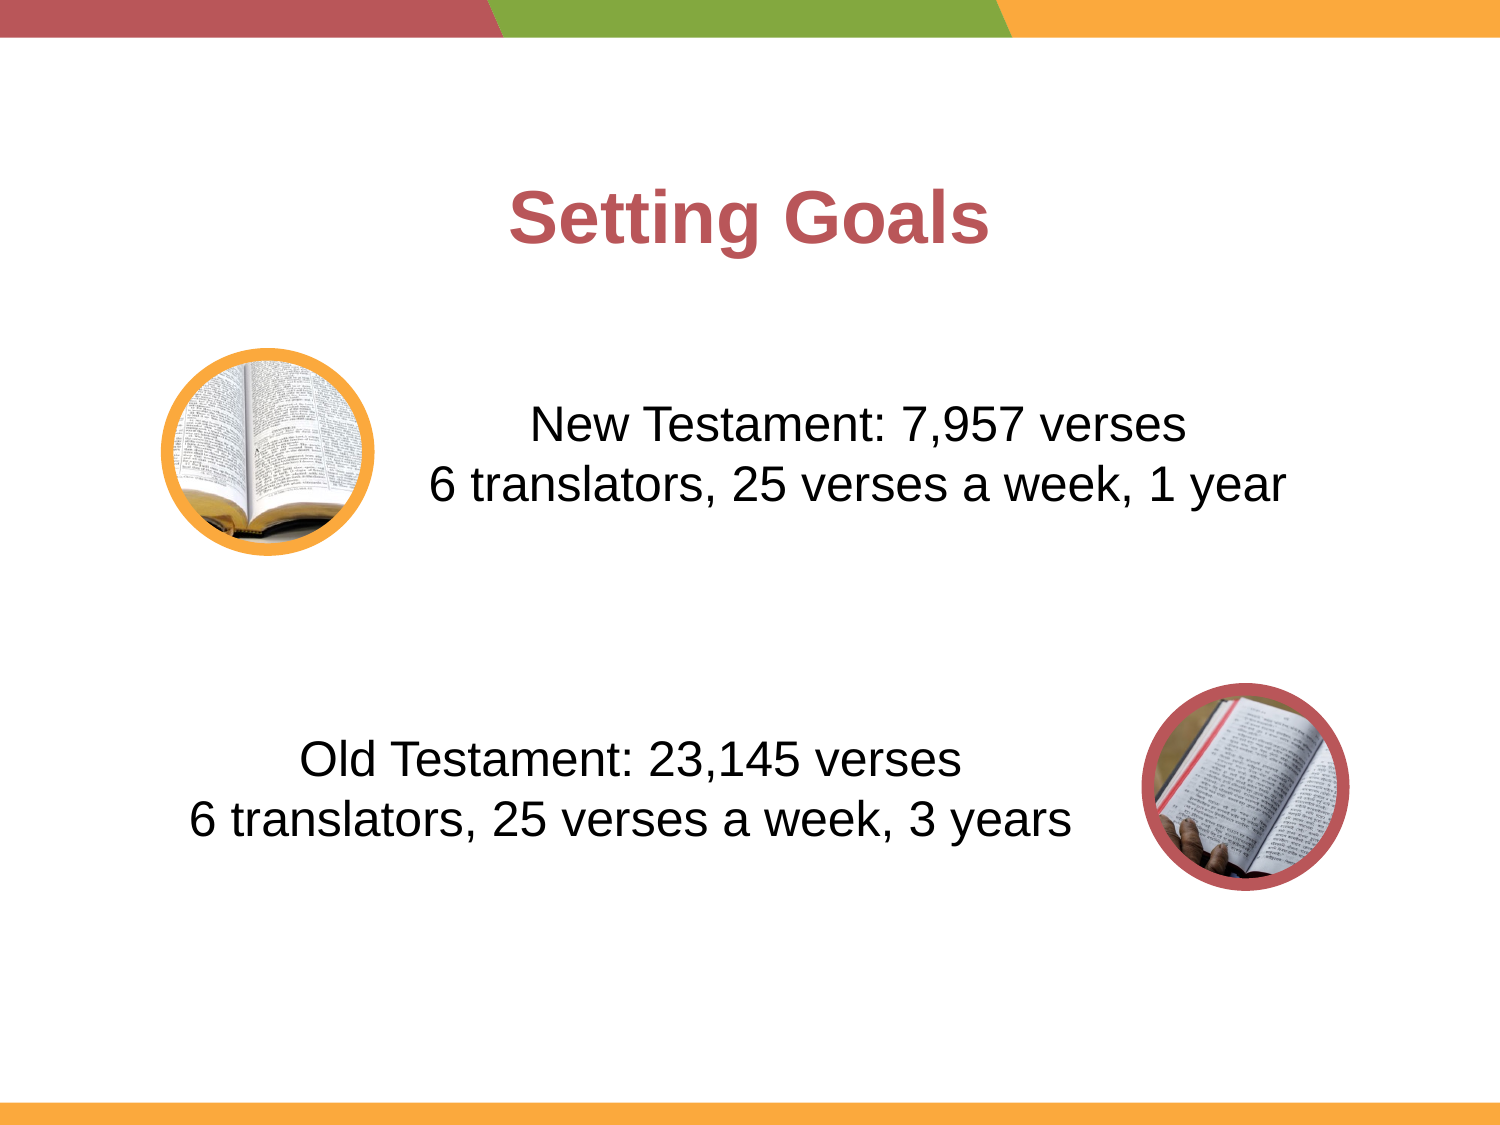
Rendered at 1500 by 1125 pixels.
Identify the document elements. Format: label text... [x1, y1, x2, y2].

text_box New Testament: 7,957 verses 6 translators, 25 verses a week, 1 year [369, 383, 1397, 519]
picture [167, 354, 369, 550]
text_box Old Testament: 23,145 verses 6 translators, 25 verses a week, 3 years [114, 718, 1147, 854]
text_box Setting Goals [211, 161, 1289, 267]
picture [1147, 689, 1344, 885]
